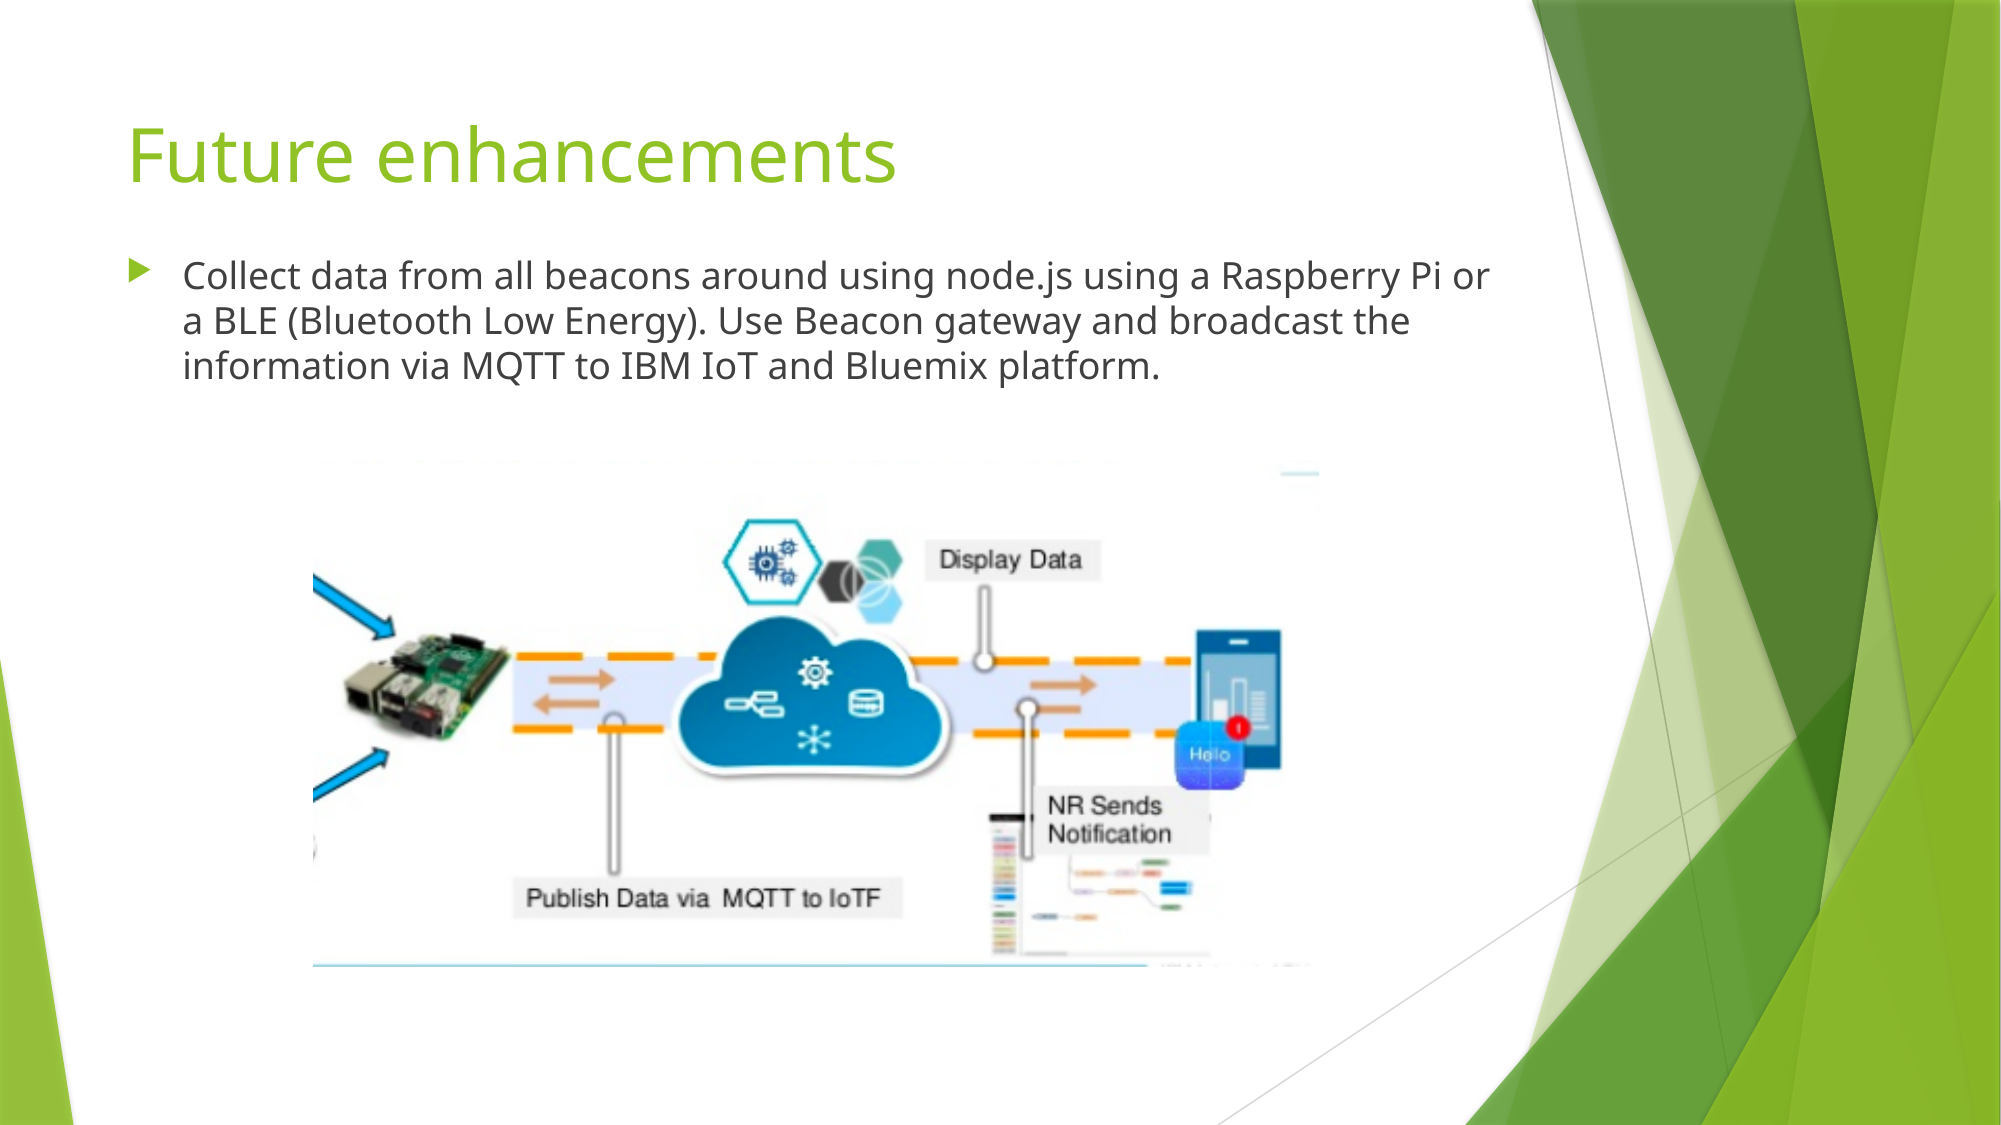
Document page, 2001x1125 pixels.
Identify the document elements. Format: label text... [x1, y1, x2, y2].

title Future enhancements [111, 99, 1522, 244]
picture [312, 460, 1320, 967]
list Collect data from all beacons around using node.js using a Raspberry Pi or a BLE (Bluetooth Low Energy). Use Beacon gateway and broadcast the information via MQTT to IBM IoT and Bluemix platform. [111, 244, 1522, 510]
